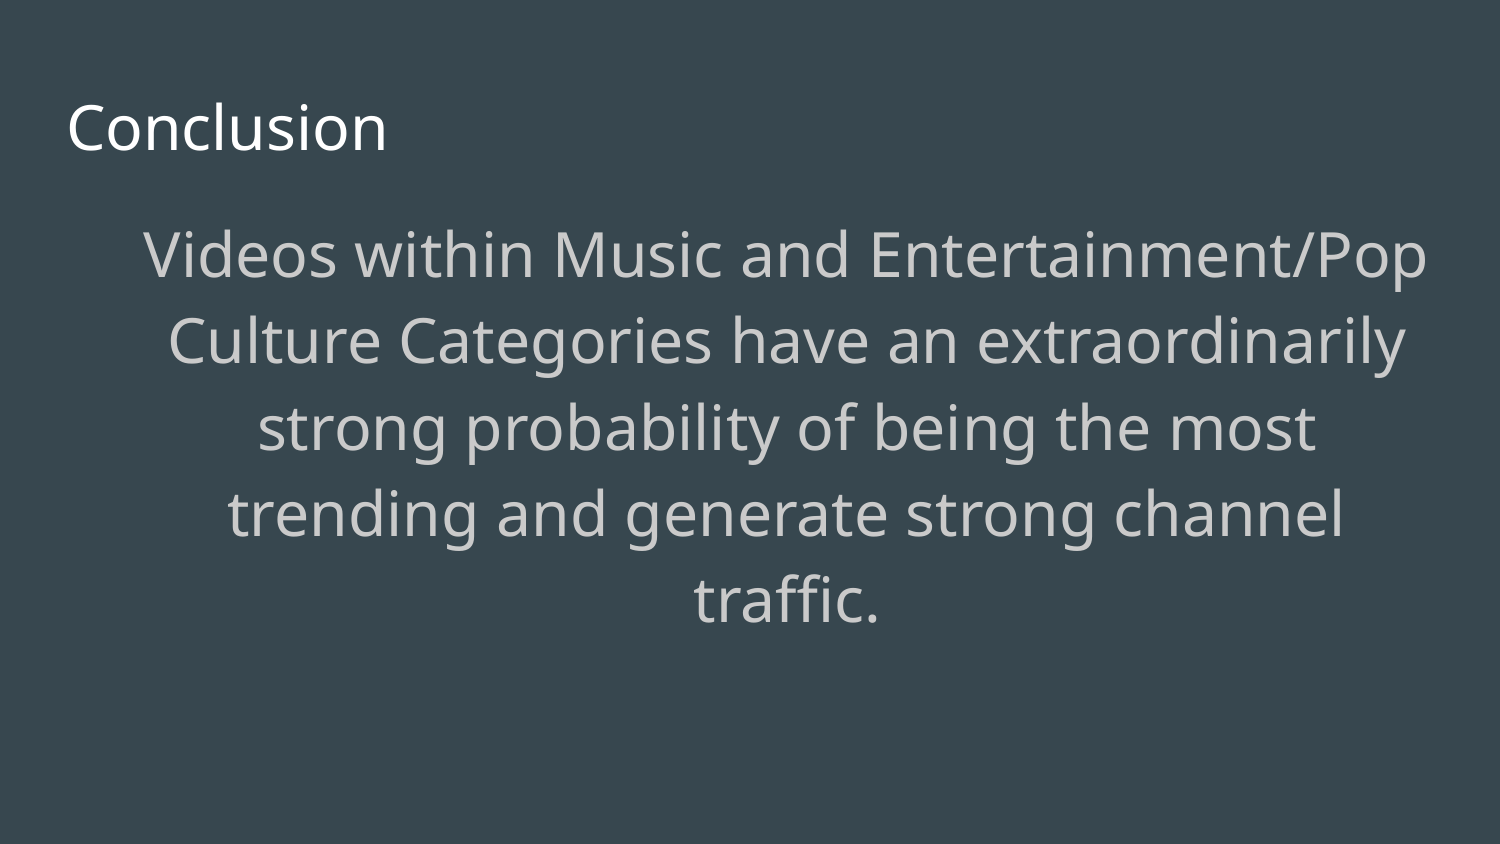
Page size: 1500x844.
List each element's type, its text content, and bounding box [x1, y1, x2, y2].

title Conclusion [51, 72, 1449, 167]
list Videos within Music and Entertainment/Pop Culture Categories have an extraordinarily strong probability of being the most trending and generate strong channel traffic. [51, 189, 1449, 750]
